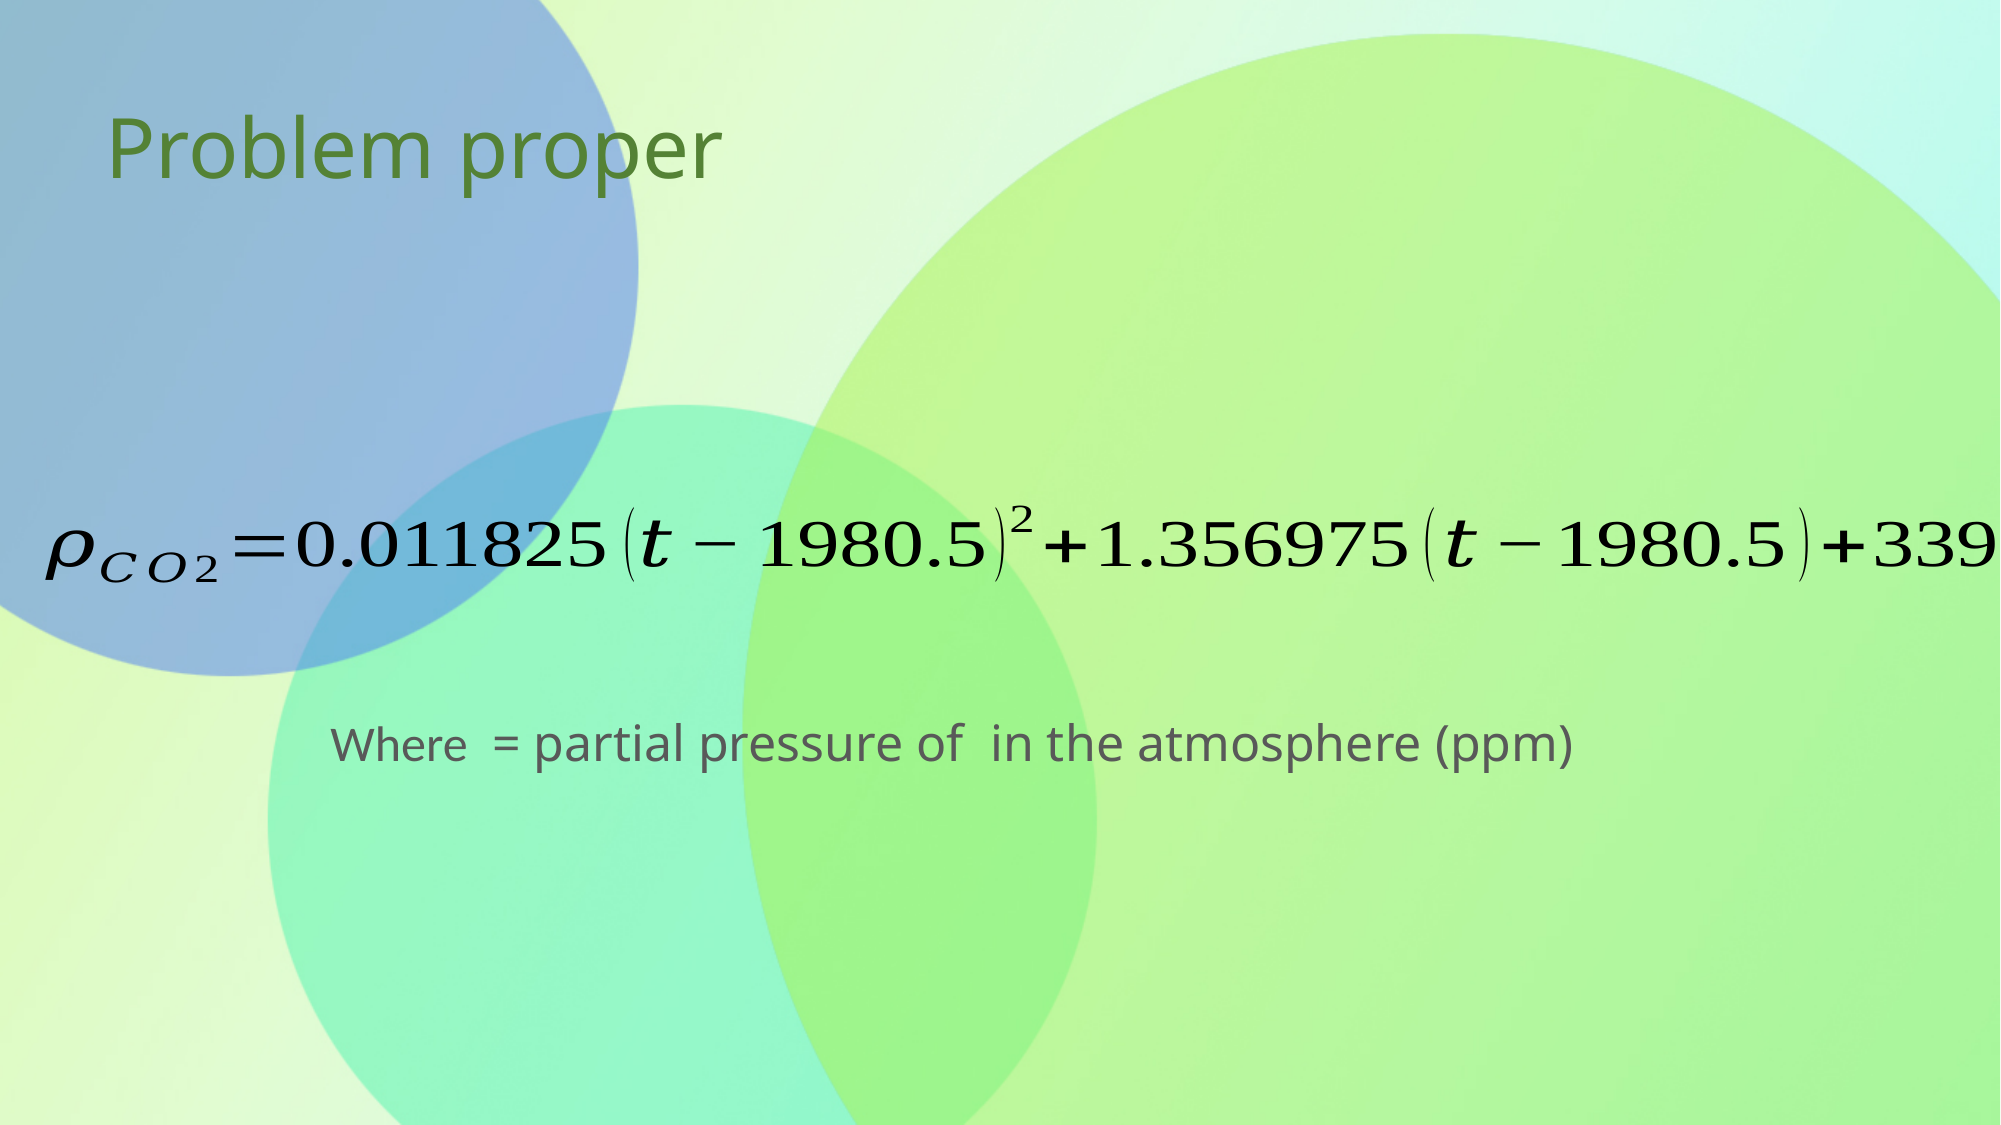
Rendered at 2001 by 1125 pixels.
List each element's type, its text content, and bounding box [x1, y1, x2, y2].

text_box Problem proper [90, 88, 1852, 204]
picture [0, 0, 2001, 1125]
